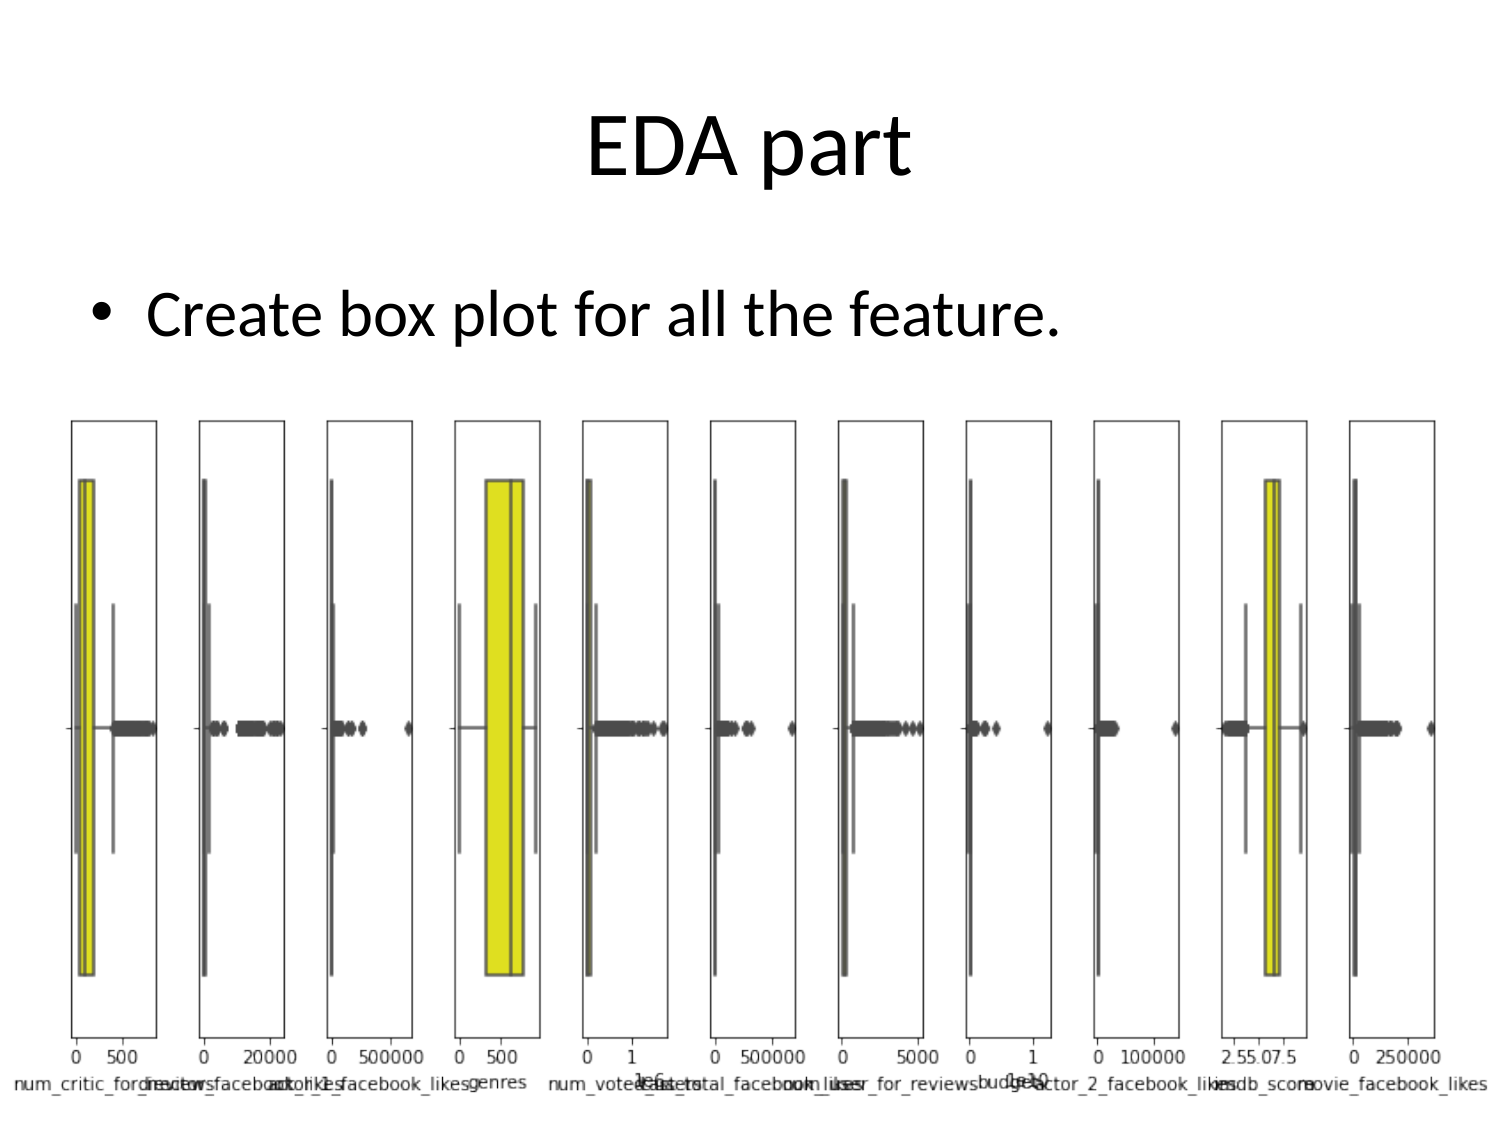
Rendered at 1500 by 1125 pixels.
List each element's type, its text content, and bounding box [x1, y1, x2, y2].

picture [0, 408, 1500, 1107]
title EDA part [75, 45, 1425, 233]
list Create box plot for all the feature. [75, 262, 1425, 407]
